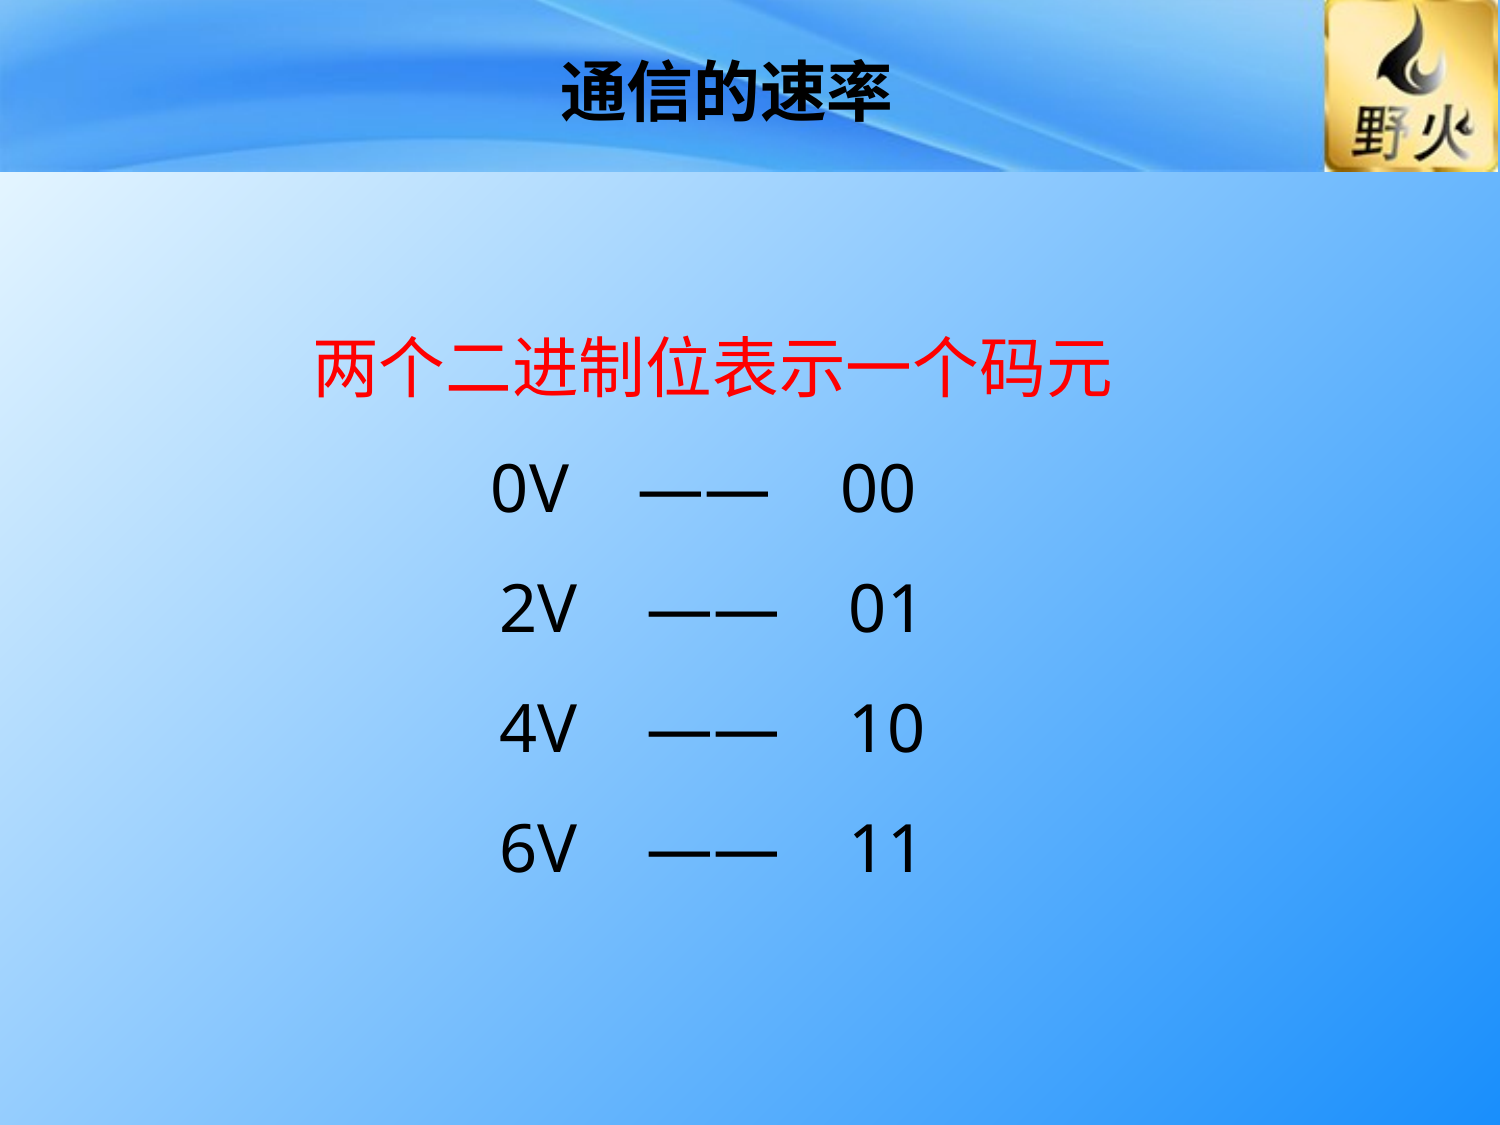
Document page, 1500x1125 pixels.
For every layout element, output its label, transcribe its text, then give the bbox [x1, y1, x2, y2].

picture [0, 0, 1498, 172]
text_box 两个二进制位表示一个码元 0V —— 00 2V —— 01 4V —— 10 6V —— 11 [285, 278, 1140, 894]
